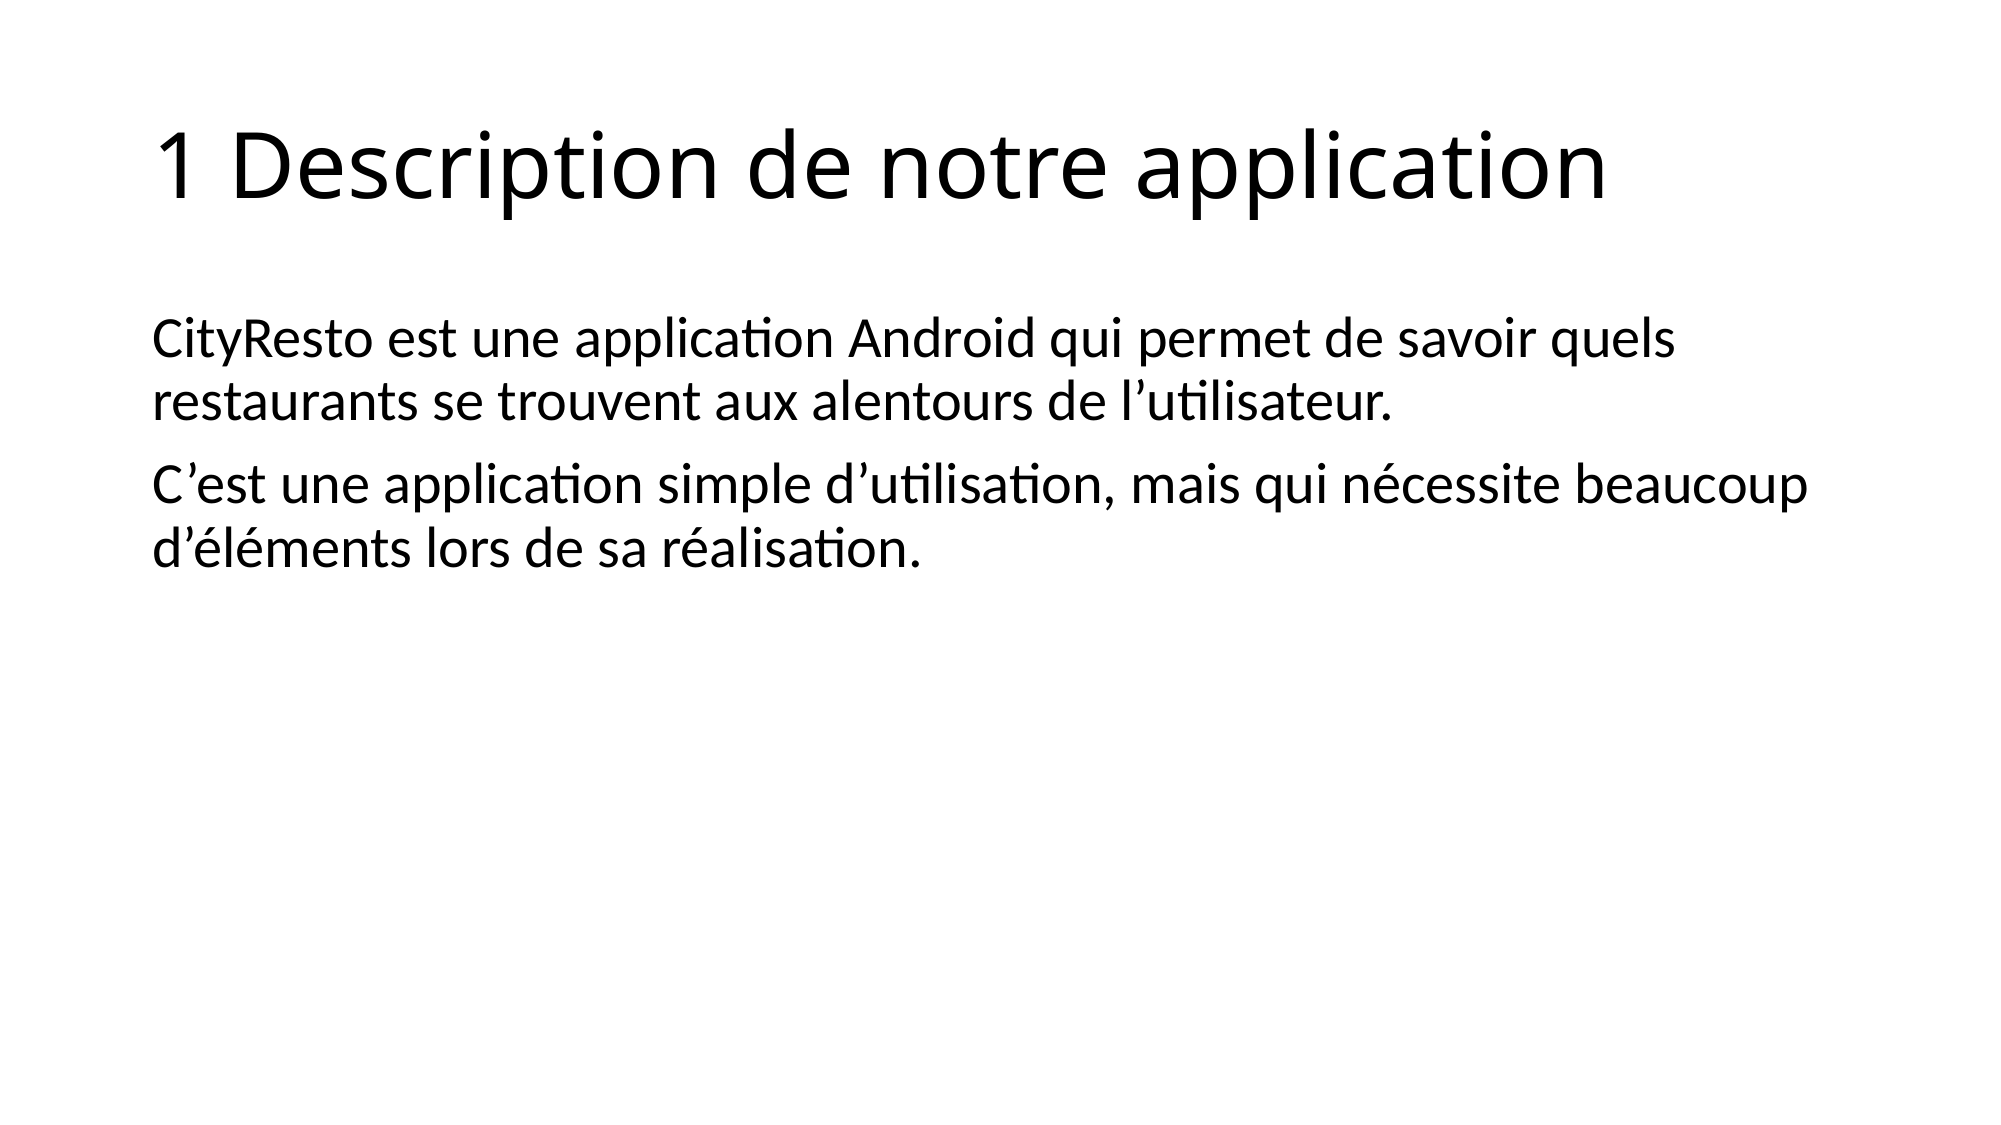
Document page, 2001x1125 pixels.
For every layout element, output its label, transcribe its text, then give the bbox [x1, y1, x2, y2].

list CityResto est une application Android qui permet de savoir quels restaurants se trouvent aux alentours de l’utilisateur. C’est une application simple d’utilisation, mais qui nécessite beaucoup d’éléments lors de sa réalisation. [137, 299, 1863, 1014]
title 1 Description de notre application [137, 59, 1863, 278]
